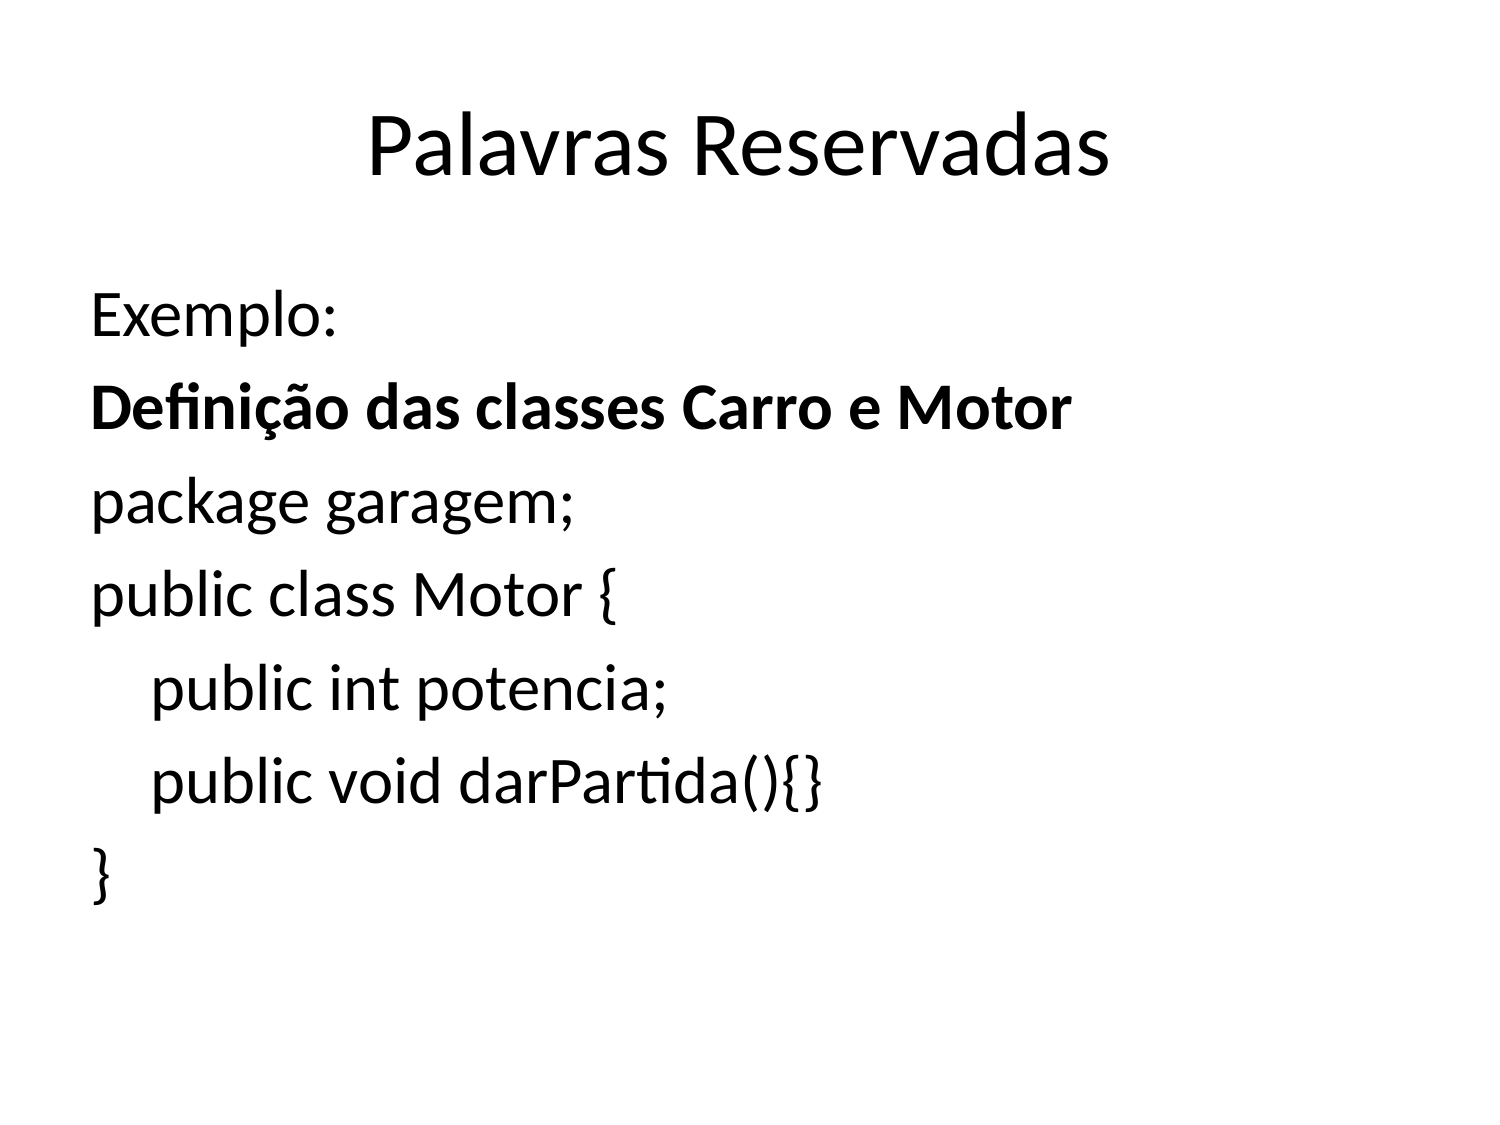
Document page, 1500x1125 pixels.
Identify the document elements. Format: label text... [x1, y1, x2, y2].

title Palavras Reservadas [75, 45, 1425, 233]
list Exemplo: Definição das classes Carro e Motor package garagem; public class Motor { public int potencia; public void darPartida(){} } [75, 262, 1425, 1005]
